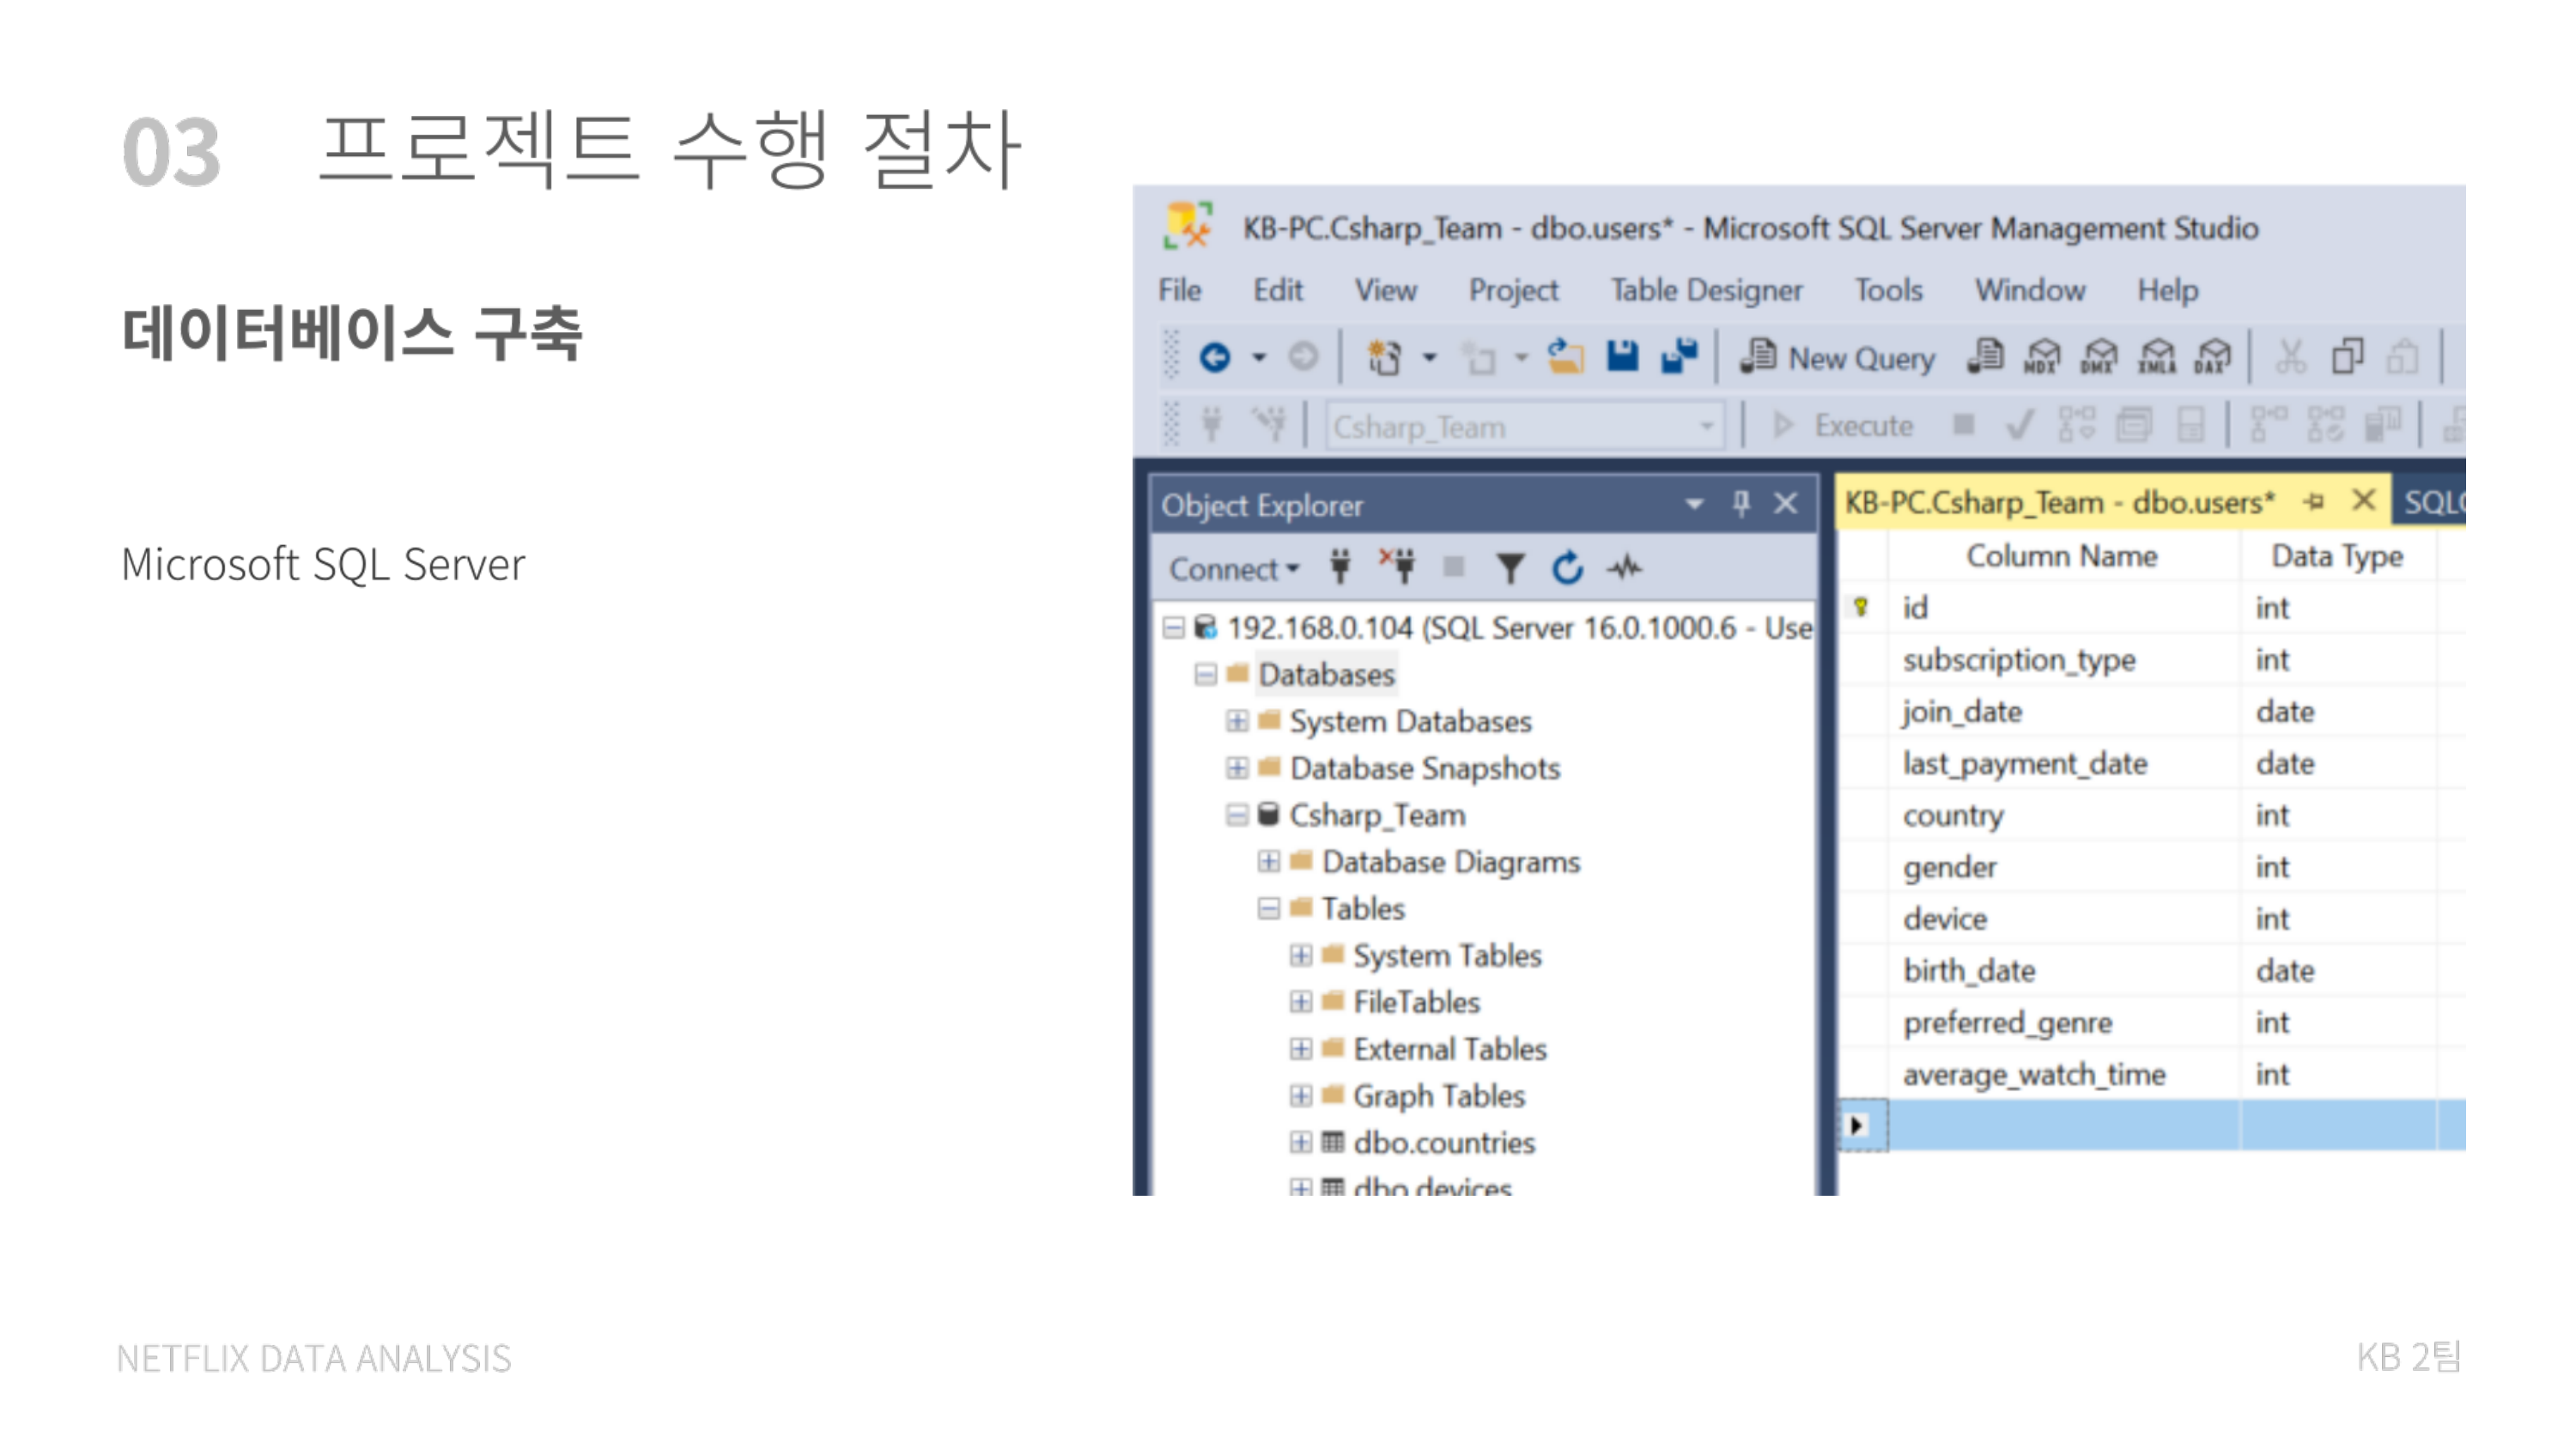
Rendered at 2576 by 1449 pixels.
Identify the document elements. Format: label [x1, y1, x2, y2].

text_box [1133, 183, 2466, 1196]
picture [90, 24, 1115, 433]
picture [1093, 1318, 2576, 1418]
picture [102, 1319, 542, 1417]
picture [103, 517, 575, 634]
